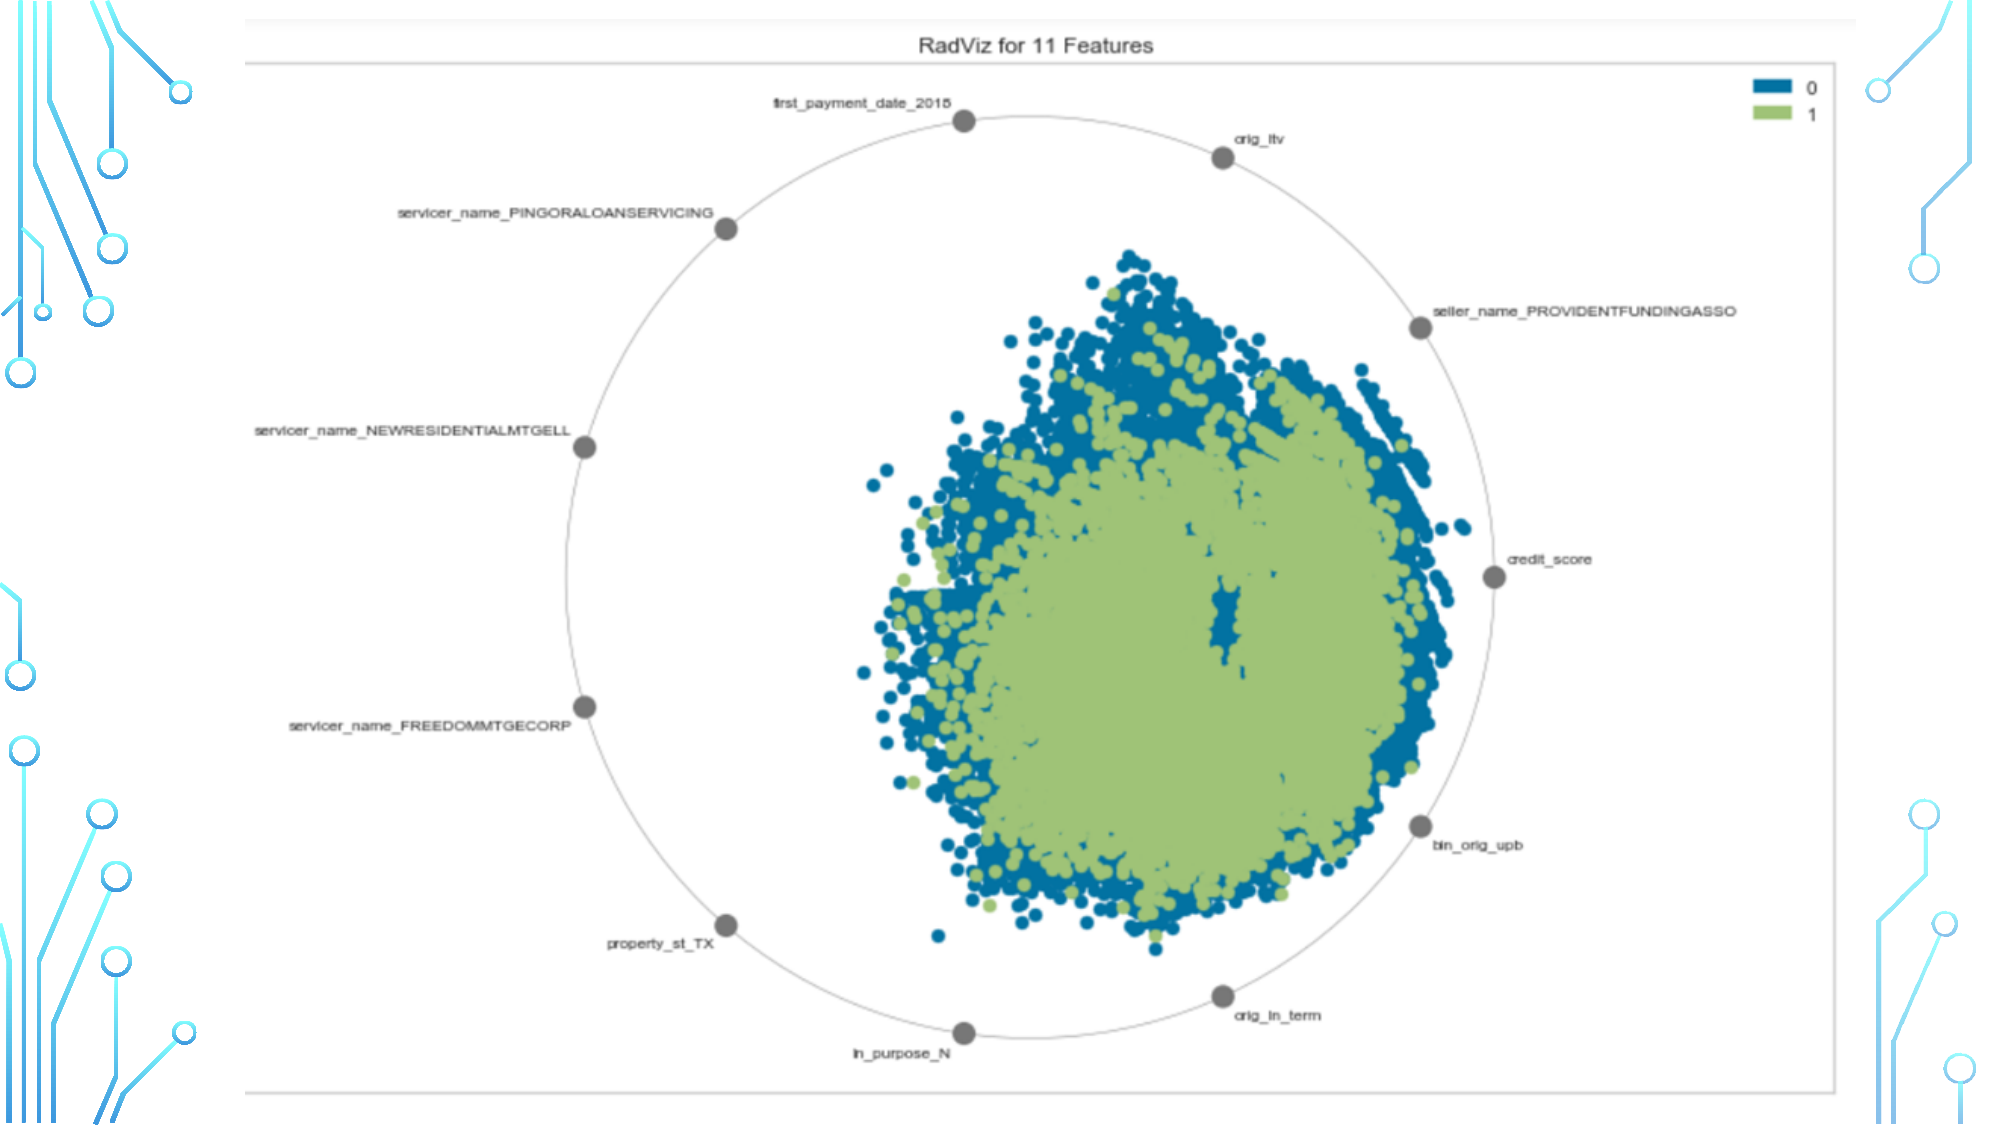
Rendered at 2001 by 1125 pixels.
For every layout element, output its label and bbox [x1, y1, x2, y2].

picture [245, 18, 1857, 1113]
